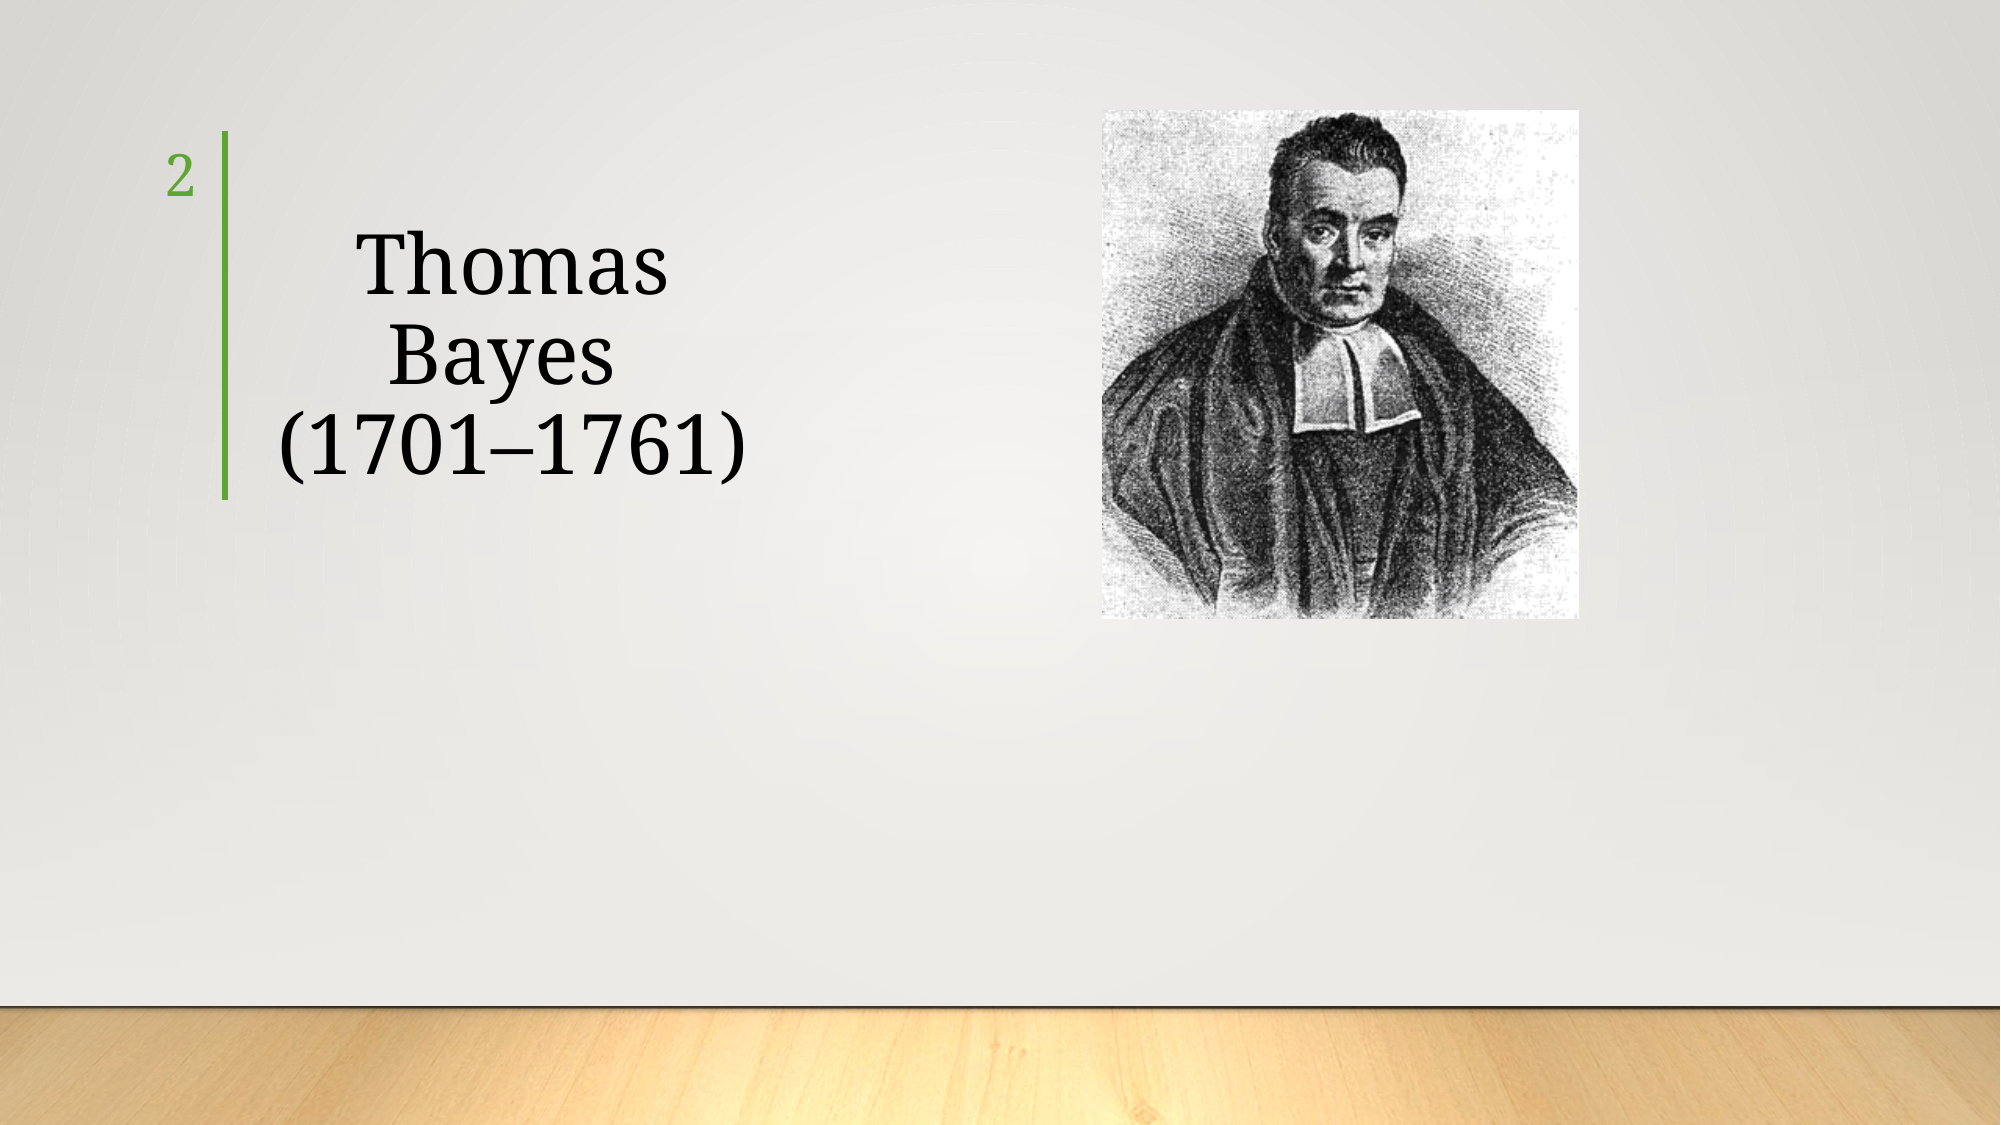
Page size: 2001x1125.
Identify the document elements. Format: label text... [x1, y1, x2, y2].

picture [0, 1006, 2000, 1125]
slide_number 2 [78, 131, 212, 214]
picture [1101, 110, 1579, 619]
title Thomas Bayes (1701–1761) [251, 131, 774, 500]
